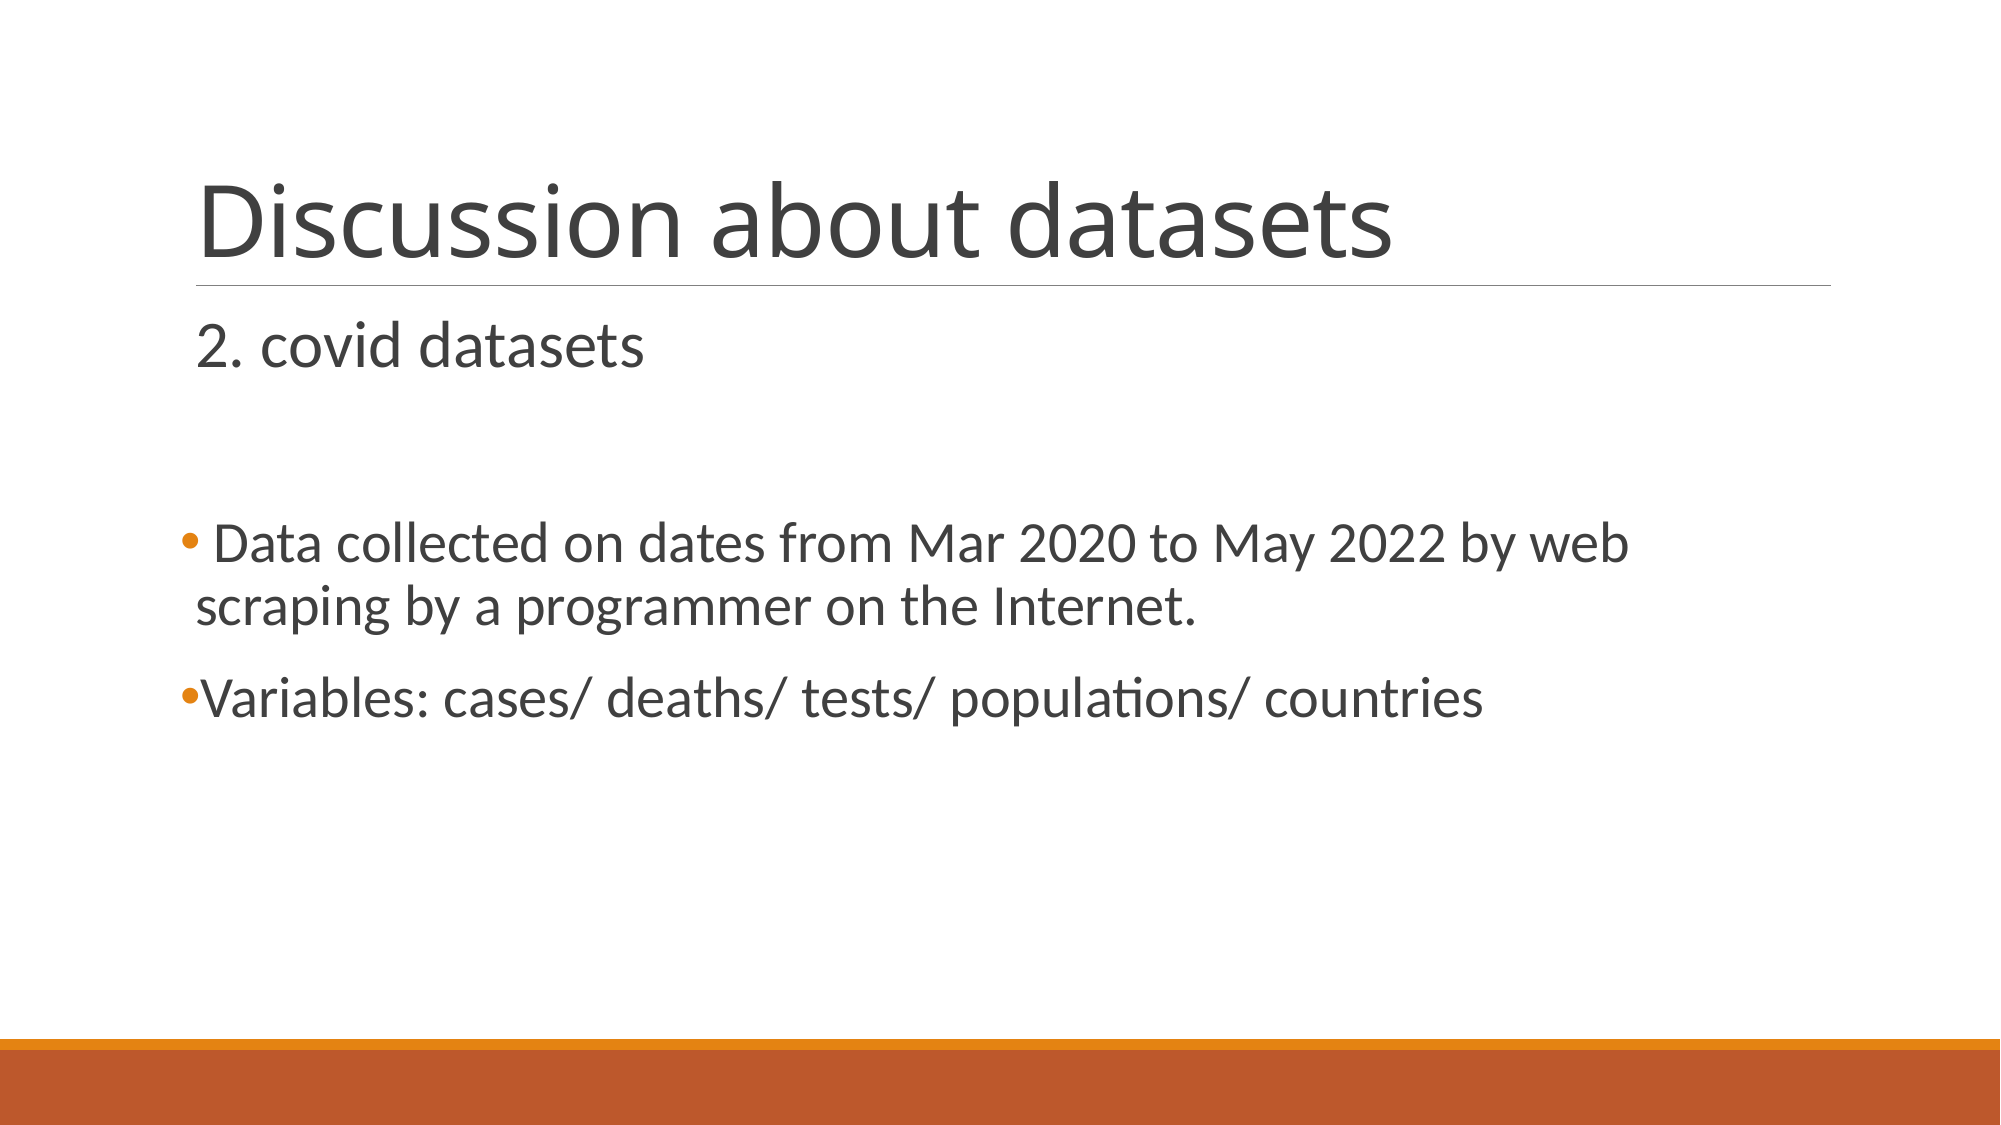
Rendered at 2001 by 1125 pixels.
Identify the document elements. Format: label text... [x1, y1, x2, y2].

list 2. covid datasets Data collected on dates from Mar 2020 to May 2022 by web scraping by a programmer on the Internet. Variables: cases/ deaths/ tests/ populations/ countries [180, 302, 1830, 963]
title Discussion about datasets [180, 47, 1830, 285]
